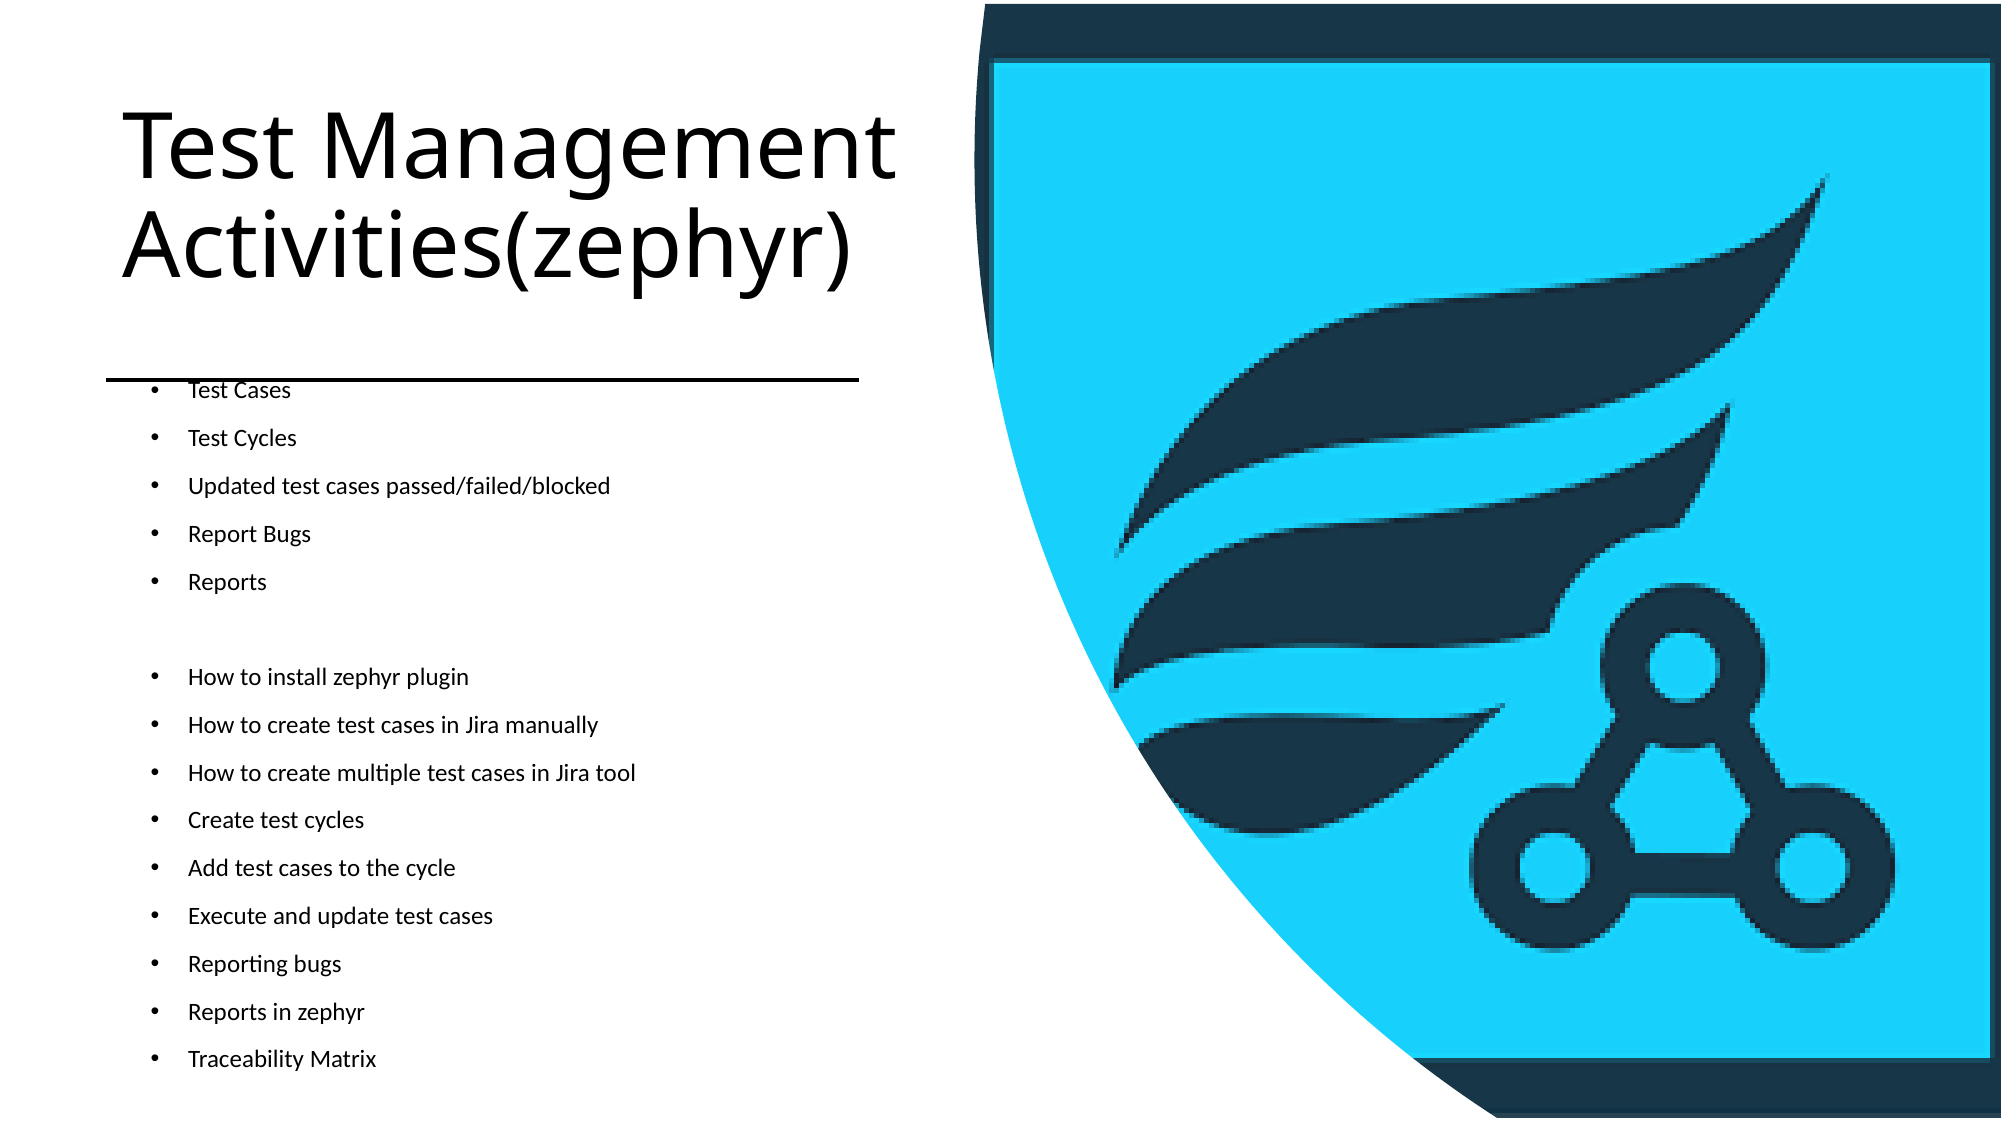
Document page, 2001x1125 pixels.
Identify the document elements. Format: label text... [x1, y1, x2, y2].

list Test Cases Test Cycles Updated test cases passed/failed/blocked Report Bugs Reports How to install zephyr plugin How to create test cases in Jira manually How to create multiple test cases in Jira tool Create test cycles Add test cases to the cycle Execute and update test cases Reporting bugs Reports in zephyr Traceability Matrix [135, 369, 974, 1082]
title Test Management Activities(zephyr) [107, 59, 948, 338]
picture [974, 3, 2001, 1125]
